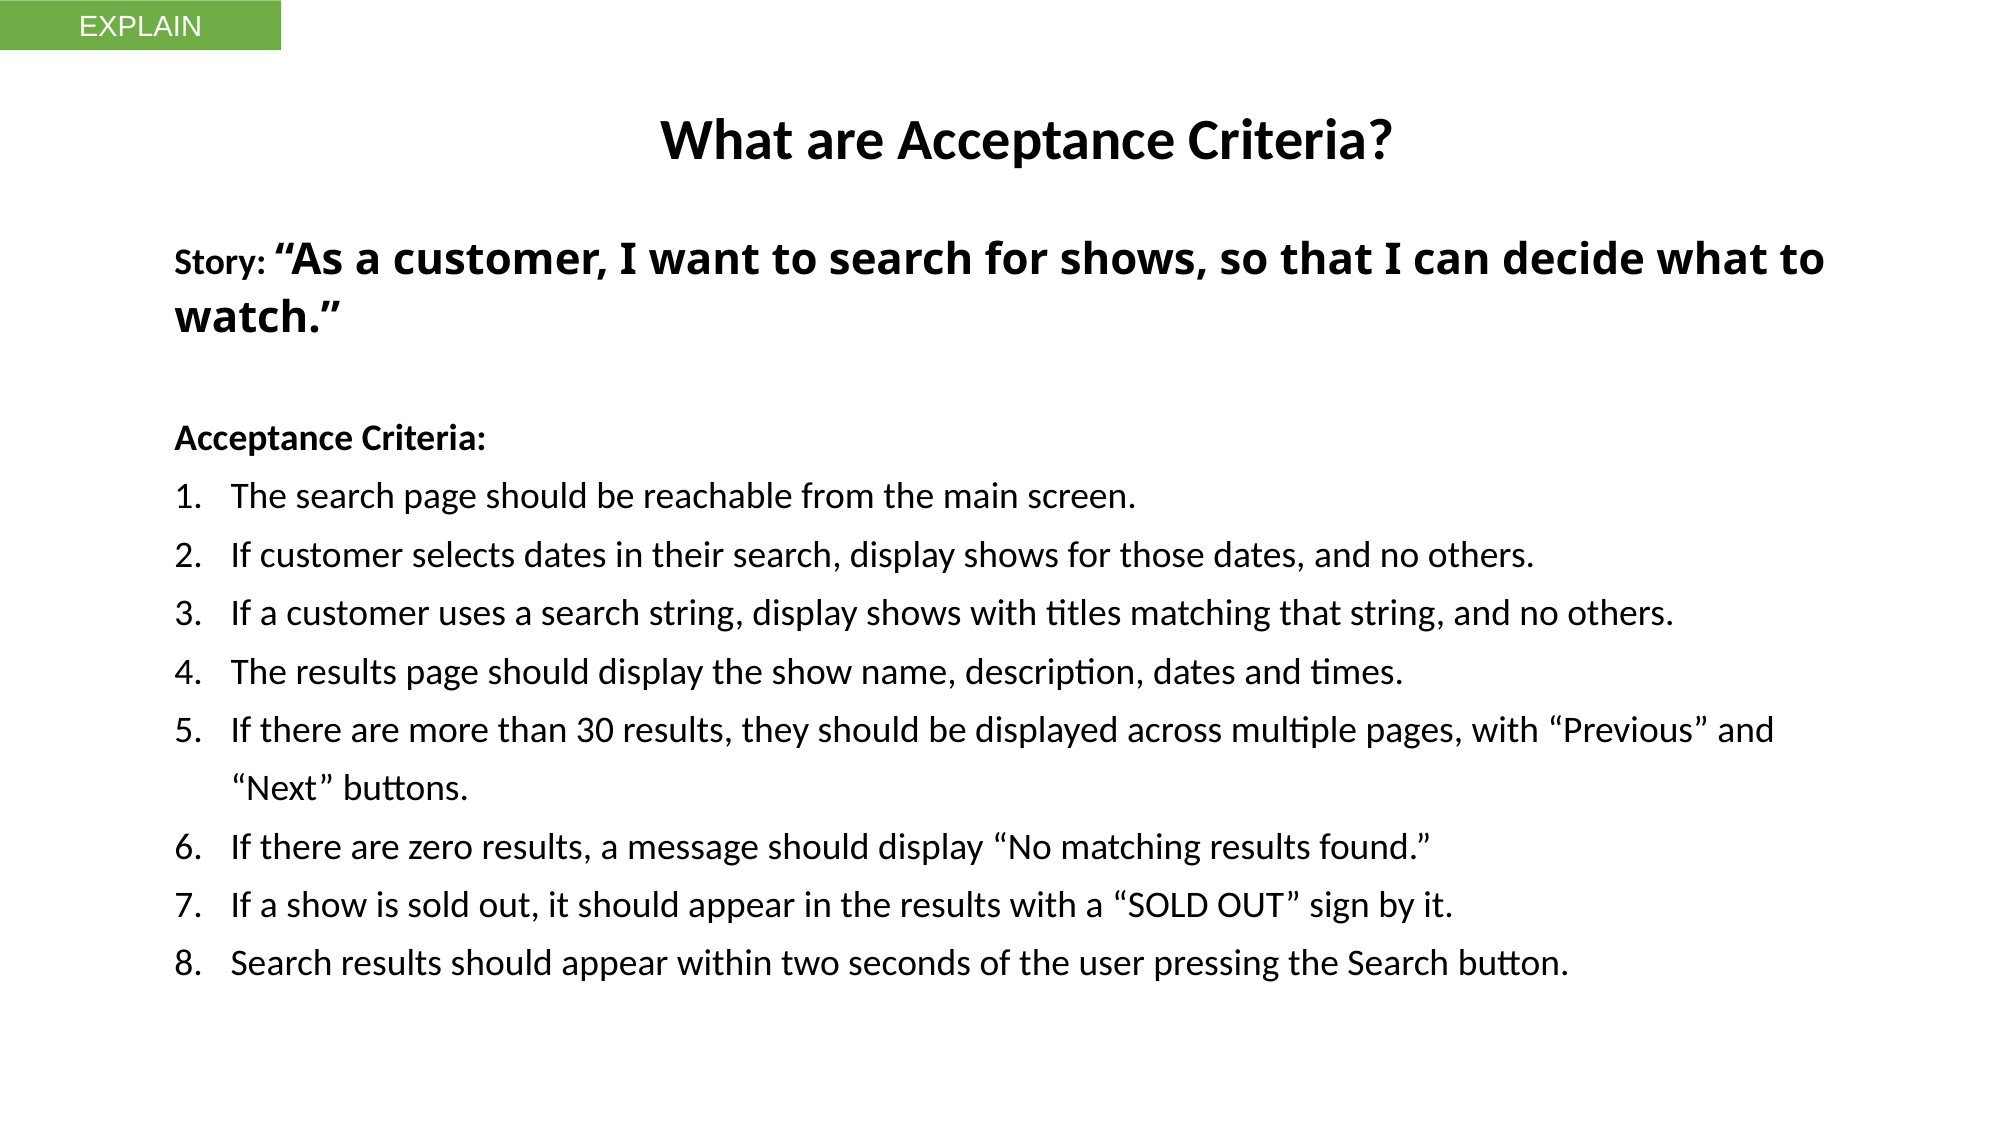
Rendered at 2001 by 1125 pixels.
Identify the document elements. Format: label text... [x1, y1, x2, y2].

text_box EXPLAIN [0, 0, 281, 51]
text_box What are Acceptance Criteria? [271, 93, 1784, 179]
text_box Story: “As a customer, I want to search for shows, so that I can decide what to watch.” Acceptance Criteria: The search page should be reachable from the main screen. If customer selects dates in their search, display shows for those dates, and no others. If a customer uses a search string, display shows with titles matching that string, and no others. The results page should display the show name, description, dates and times. If there are more than 30 results, they should be displayed across multiple pages, with “Previous” and “Next” buttons. If there are zero results, a message should display “No matching results found.” If a show is sold out, it should appear in the results with a “SOLD OUT” sign by it. Search results should appear within two seconds of the user pressing the Search button. [159, 217, 1855, 991]
